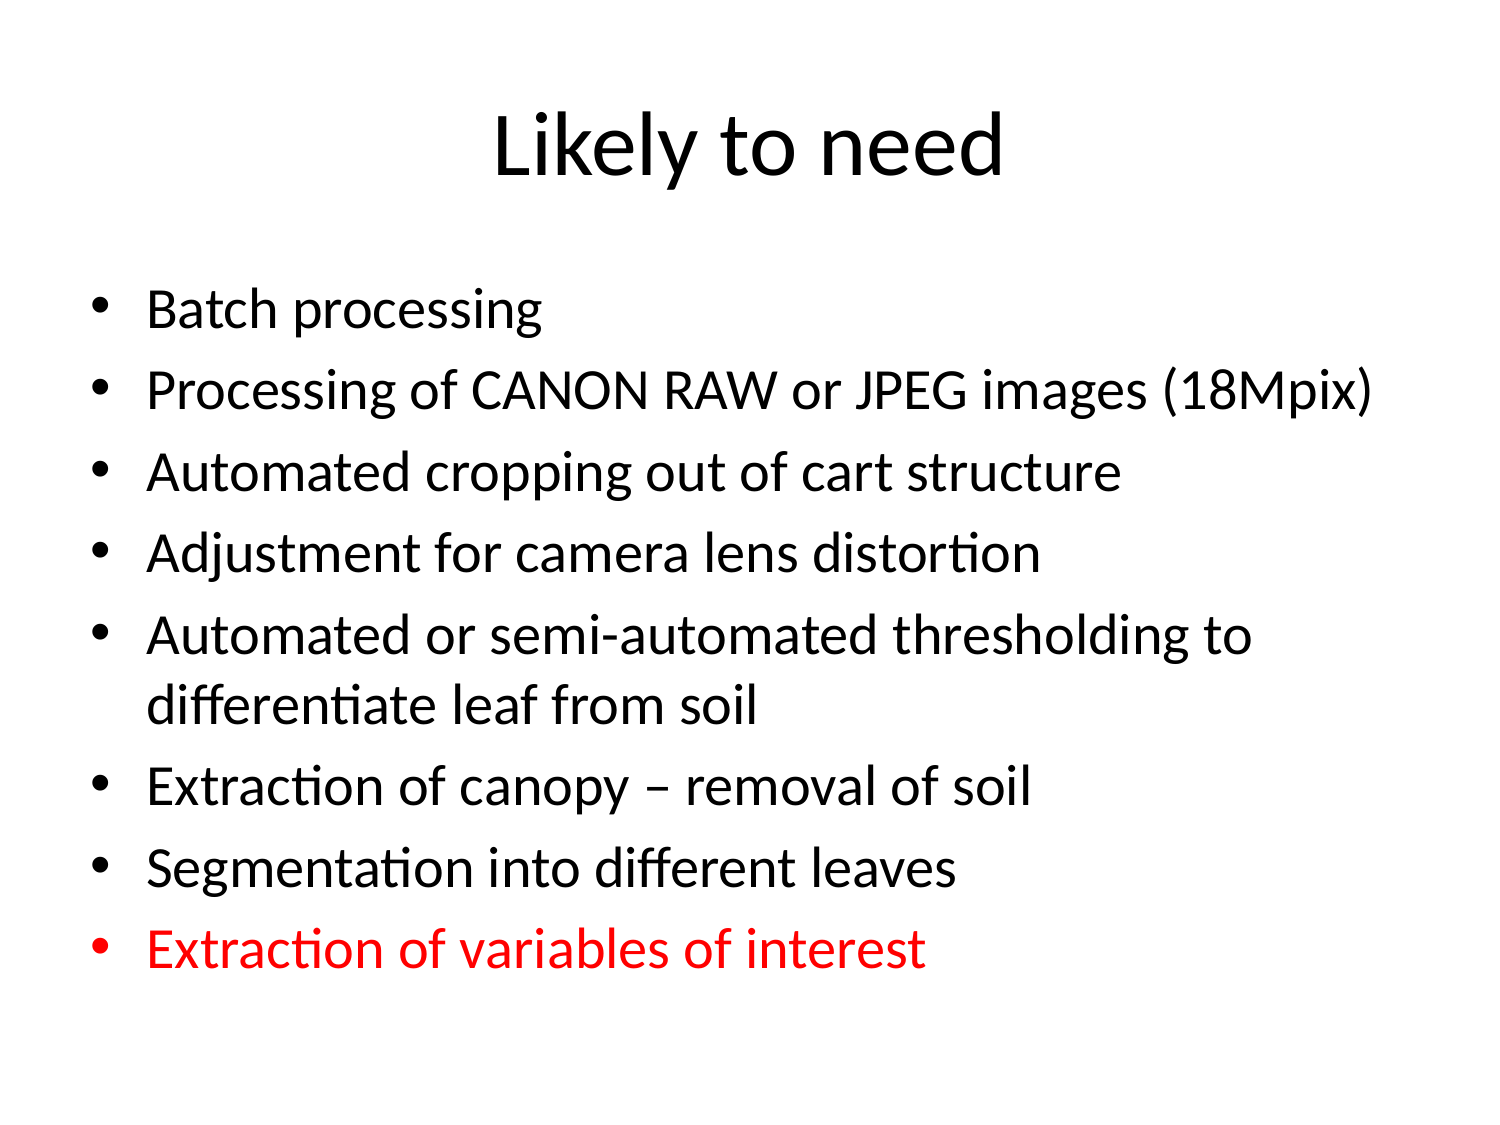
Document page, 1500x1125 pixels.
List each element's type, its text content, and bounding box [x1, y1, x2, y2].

list Batch processing Processing of CANON RAW or JPEG images (18Mpix) Automated cropping out of cart structure Adjustment for camera lens distortion Automated or semi-automated thresholding to differentiate leaf from soil Extraction of canopy – removal of soil Segmentation into different leaves Extraction of variables of interest [75, 262, 1425, 1005]
title Likely to need [75, 45, 1425, 233]
